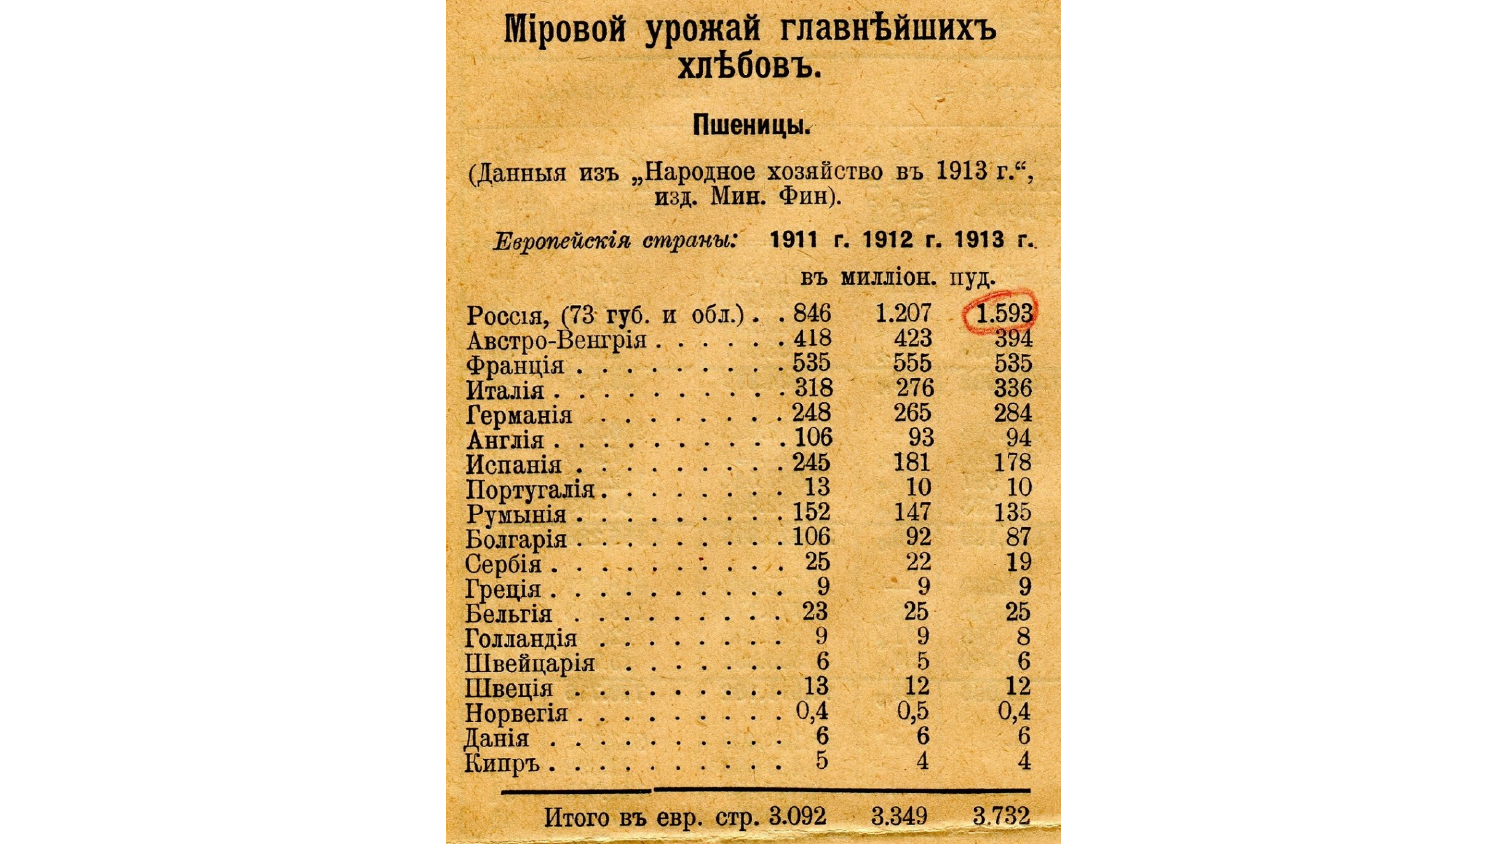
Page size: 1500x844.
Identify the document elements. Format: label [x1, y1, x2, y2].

picture [446, 0, 1061, 844]
